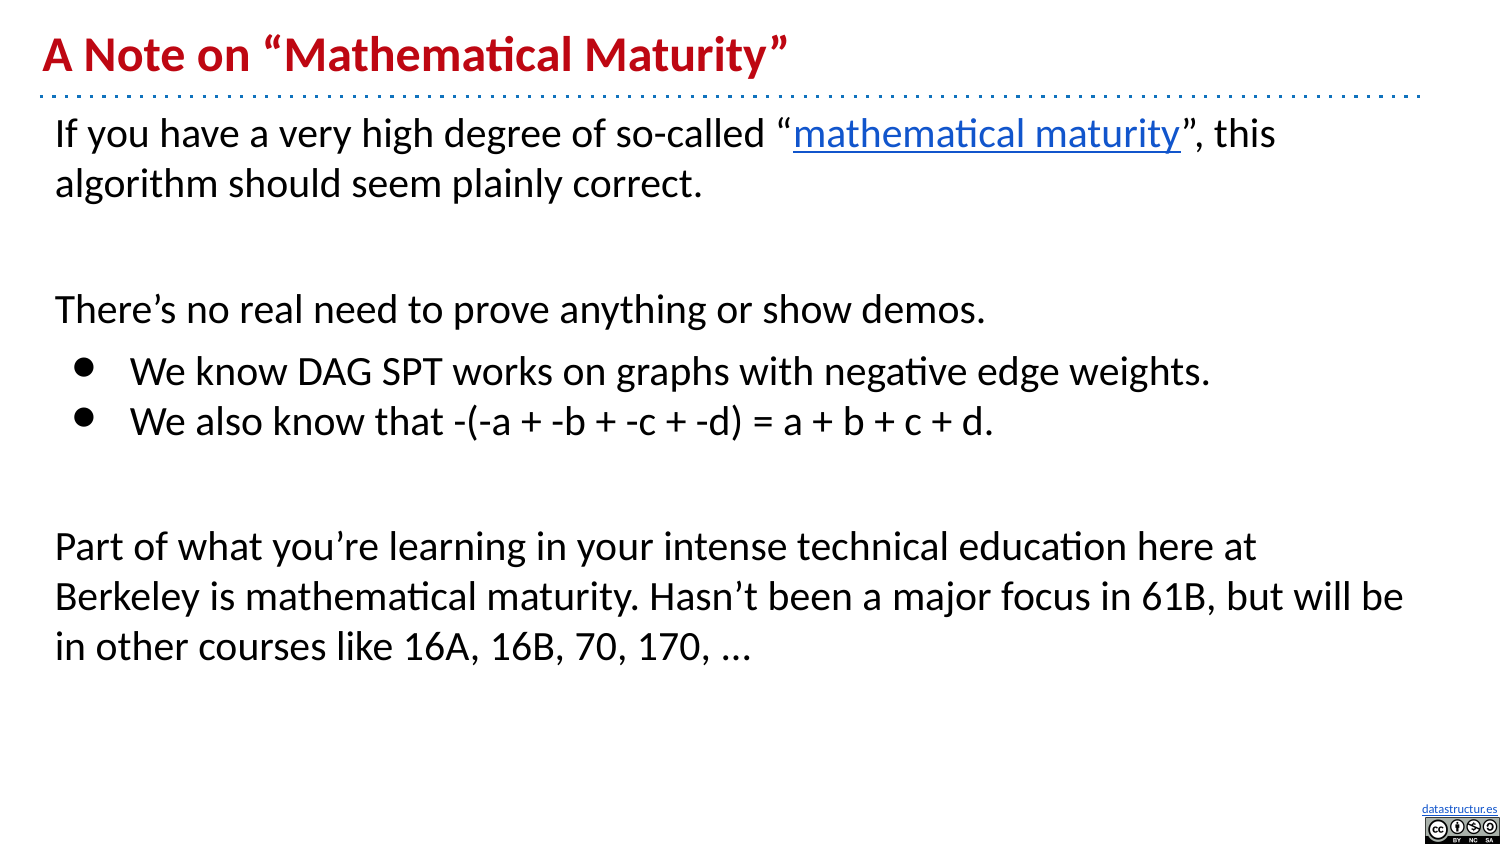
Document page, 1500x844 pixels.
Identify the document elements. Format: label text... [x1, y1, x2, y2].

picture [1425, 817, 1500, 844]
title A Note on “Mathematical Maturity” [27, 15, 1378, 97]
list If you have a very high degree of so-called “mathematical maturity”, this algorithm should seem plainly correct. There’s no real need to prove anything or show demos. We know DAG SPT works on graphs with negative edge weights. We also know that -(-a + -b + -c + -d) = a + b + c + d. Part of what you’re learning in your intense technical education here at Berkeley is mathematical maturity. Hasn’t been a major focus in 61B, but will be in other courses like 16A, 16B, 70, 170, ... [39, 91, 1425, 773]
